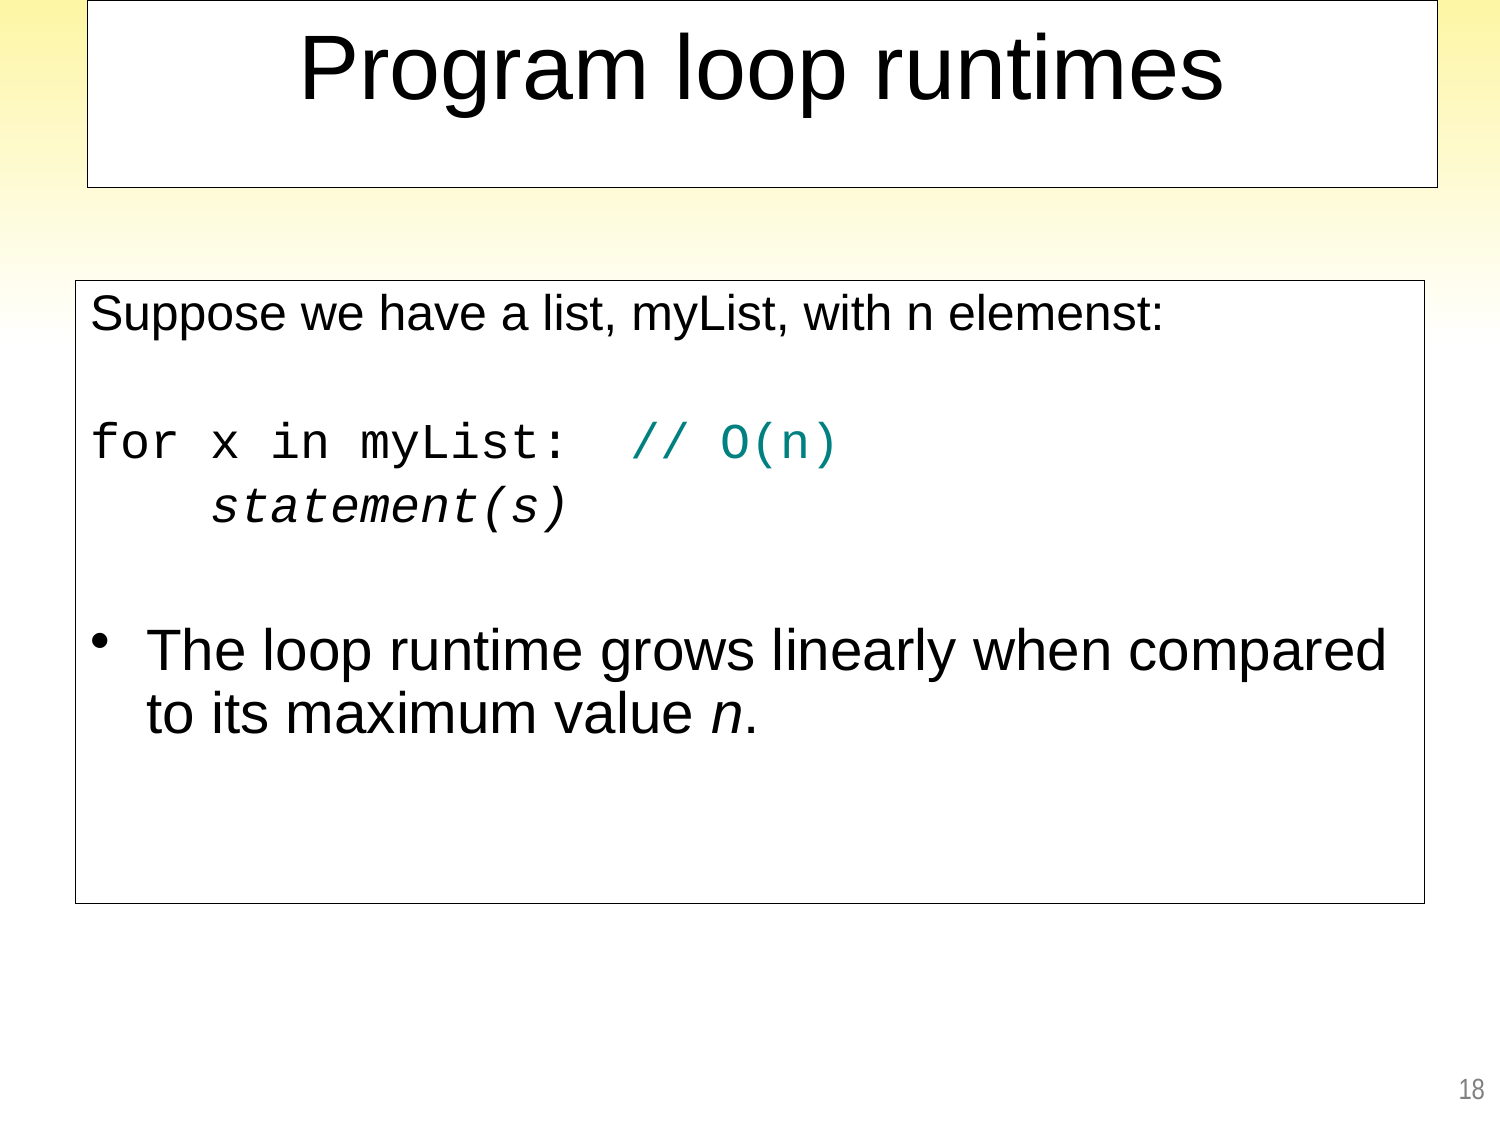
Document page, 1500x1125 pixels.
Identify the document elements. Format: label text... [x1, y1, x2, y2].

slide_number 18 [1187, 1037, 1500, 1113]
list Suppose we have a list, myList, with n elemenst: for x in myList: // O(n) statement(s) The loop runtime grows linearly when compared to its maximum value n. [75, 280, 1425, 904]
title Program loop runtimes [87, 0, 1438, 188]
